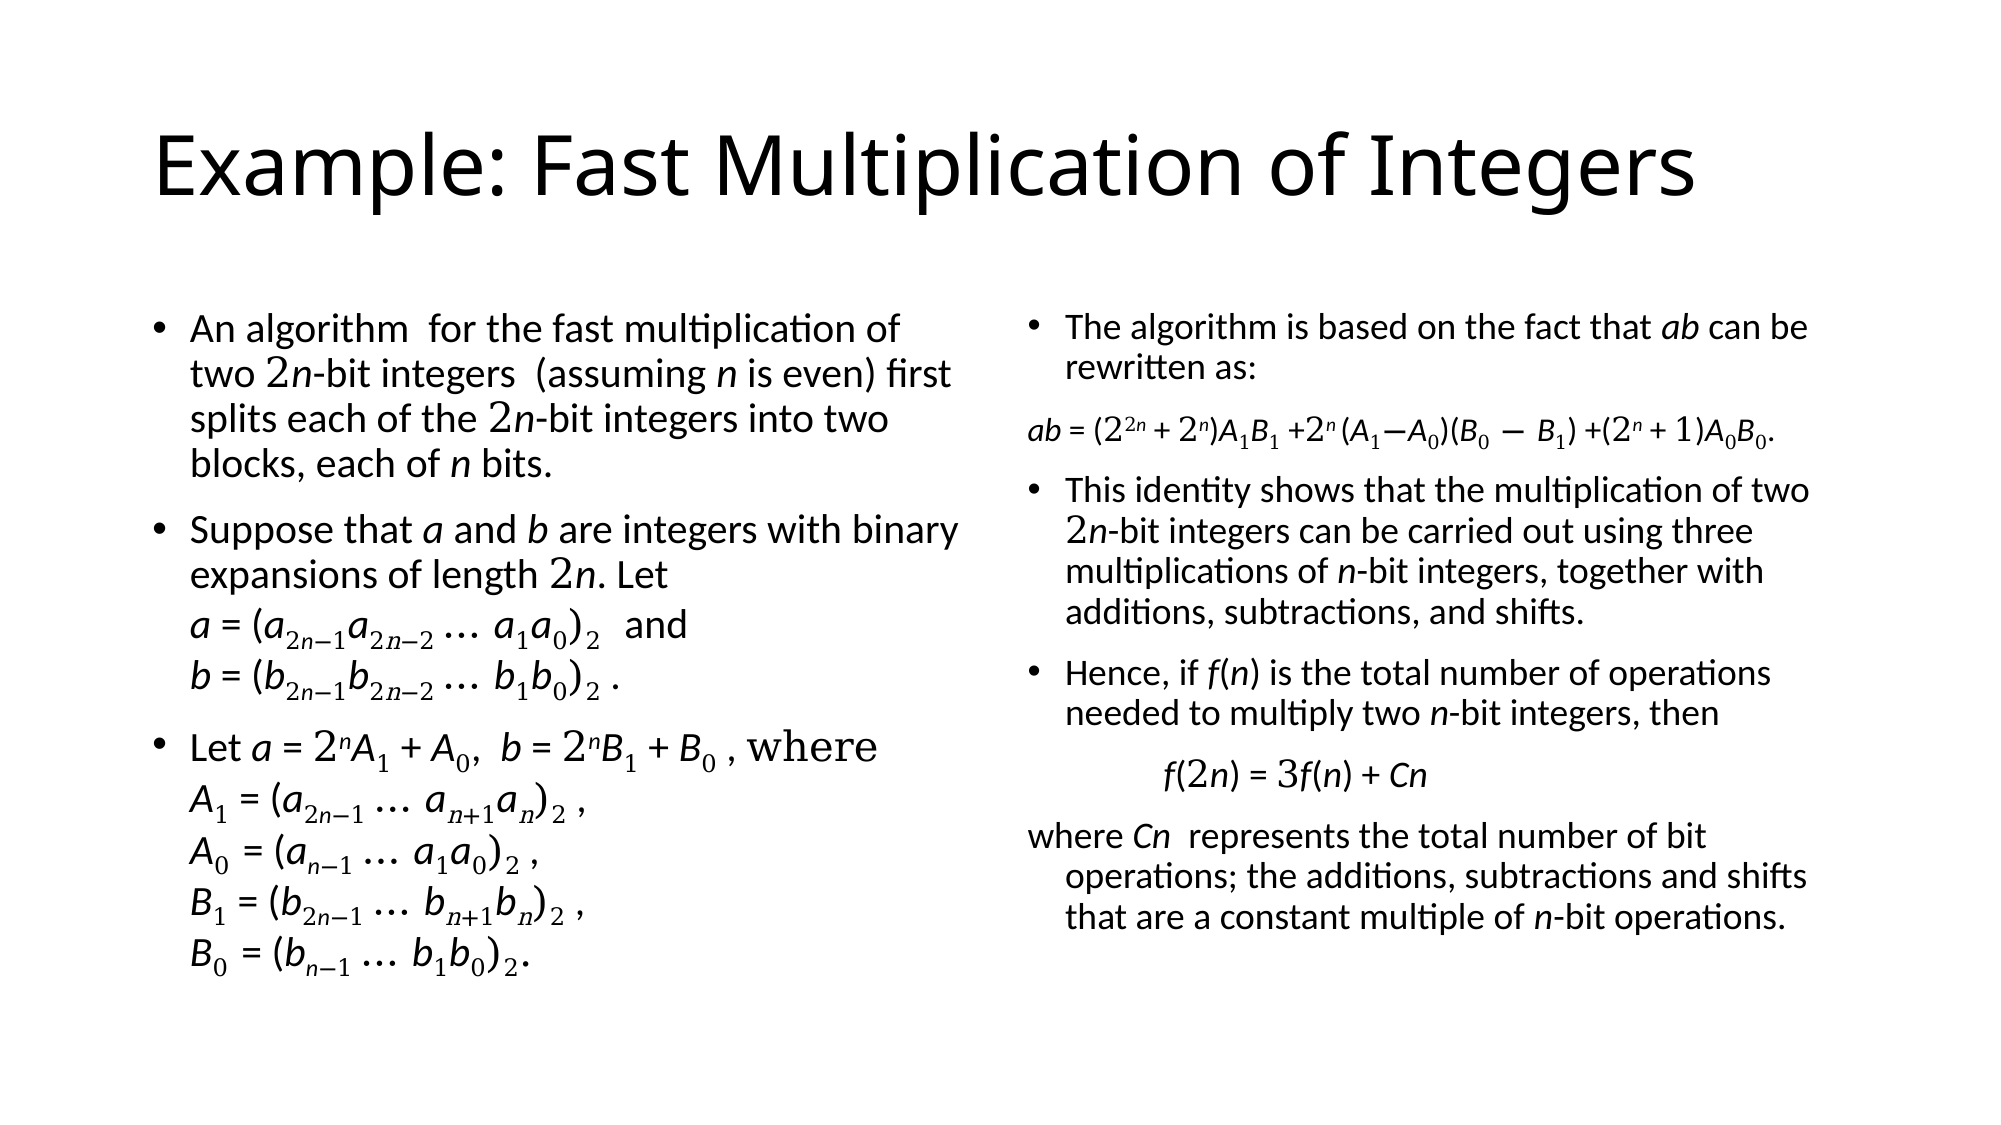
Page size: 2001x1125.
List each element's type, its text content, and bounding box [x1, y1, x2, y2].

title Example: Fast Multiplication of Integers [137, 59, 1863, 278]
list An algorithm for the fast multiplication of two 2n-bit integers (assuming n is even) first splits each of the 2n-bit integers into two blocks, each of n bits. Suppose that a and b are integers with binary expansions of length 2n. Let a = (a2n−1a2n−2 … a1a0)2 and b = (b2n−1b2n−2 … b1b0)2 . Let a = 2nA1 + A0, b = 2nB1 + B0 , where A1 = (a2n−1 … an+1an)2 , A0 = (an−1 … a1a0)2 , B1 = (b2n−1 … bn+1bn)2 , B0 = (bn−1 … b1b0)2. [137, 299, 988, 1014]
list The algorithm is based on the fact that ab can be rewritten as: ab = (22n + 2n)A1B1 +2n (A1−A0)(B0 − B1) +(2n + 1)A0B0. This identity shows that the multiplication of two 2n-bit integers can be carried out using three multiplications of n-bit integers, together with additions, subtractions, and shifts. Hence, if f(n) is the total number of operations needed to multiply two n-bit integers, then f(2n) = 3f(n) + Cn where Cn represents the total number of bit operations; the additions, subtractions and shifts that are a constant multiple of n-bit operations. [1012, 299, 1863, 1014]
